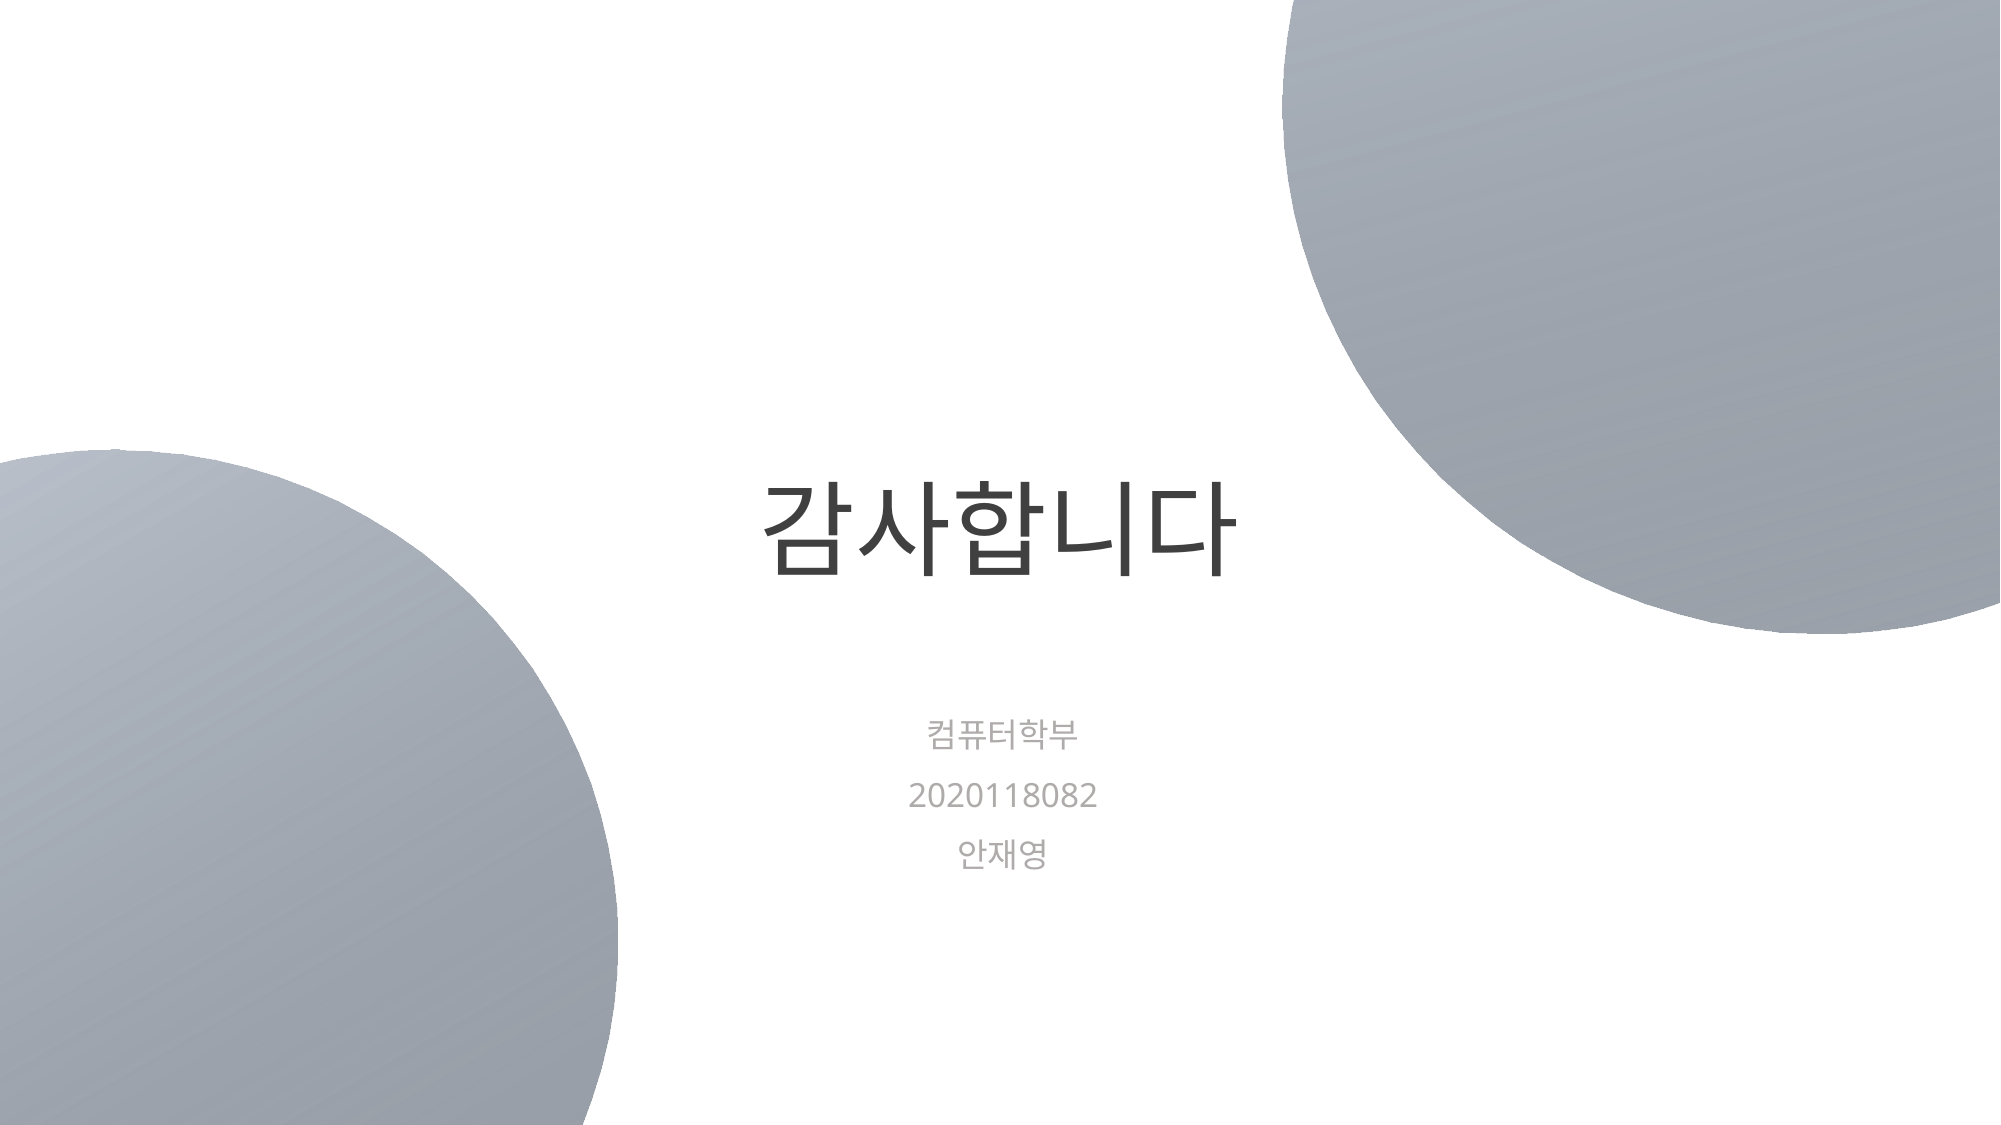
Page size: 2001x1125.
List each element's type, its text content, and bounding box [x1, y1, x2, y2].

text_box [1281, 0, 2000, 635]
text_box 감사합니다 [326, 456, 1620, 597]
text_box [0, 448, 619, 1125]
text_box 컴퓨터학부 2020118082 안재영 [893, 686, 1113, 881]
